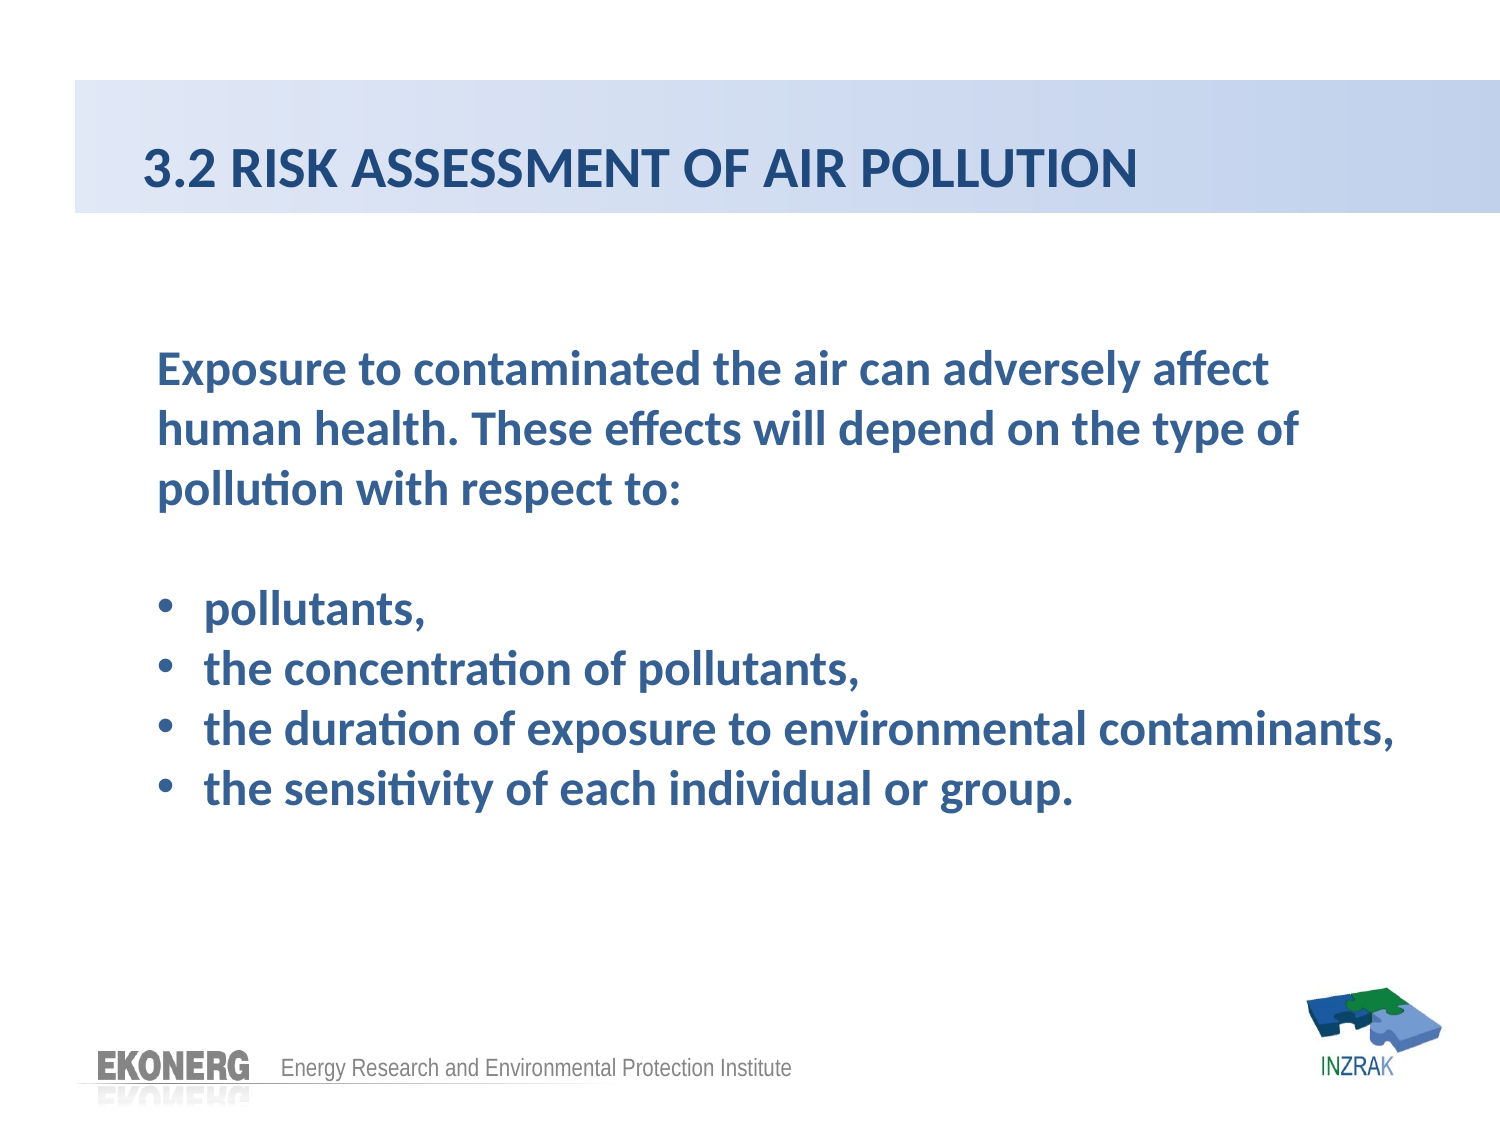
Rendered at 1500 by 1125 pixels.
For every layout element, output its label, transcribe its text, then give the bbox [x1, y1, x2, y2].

title 3.2 RISK ASSESSMENT OF AIR POLLUTION [75, 80, 1500, 213]
text_box Exposure to contaminated the air can adversely affect human health. These effects will depend on the type of pollution with respect to: pollutants, the concentration of pollutants, the duration of exposure to environmental contaminants, the sensitivity of each individual or group. [142, 328, 1425, 823]
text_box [72, 1043, 812, 1112]
picture [1306, 987, 1442, 1084]
text_box [84, 1026, 837, 1102]
